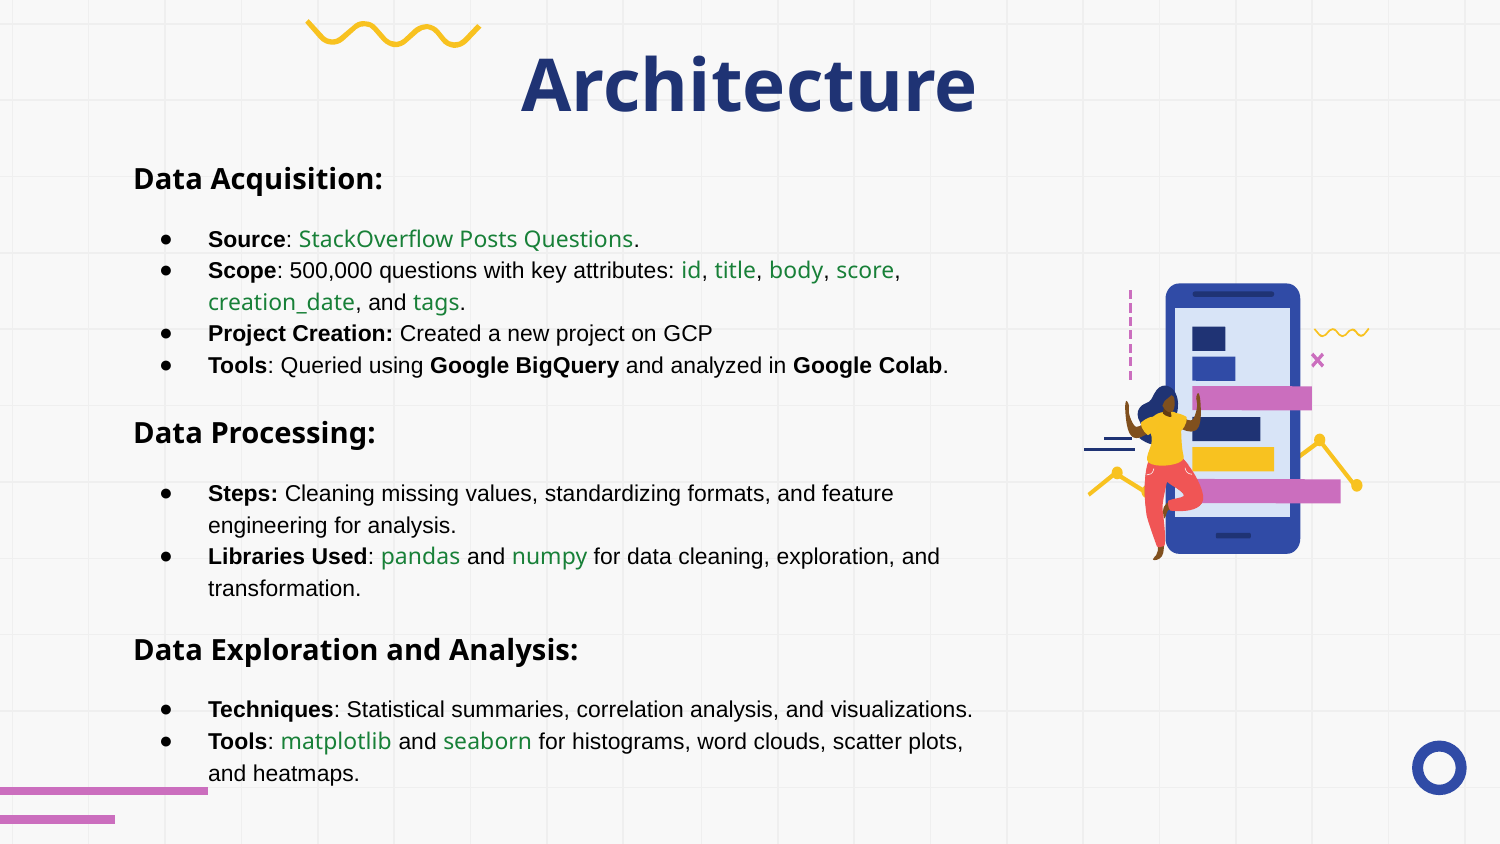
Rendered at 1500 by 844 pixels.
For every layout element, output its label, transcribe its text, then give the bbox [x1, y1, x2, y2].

title Architecture [118, 23, 1382, 118]
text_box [1083, 283, 1370, 561]
subtitle Data Acquisition: Source: StackOverflow Posts Questions. Scope: 500,000 questions with key attributes: id, title, body, score, creation_date, and tags. Project Creation: Created a new project on GCP Tools: Queried using Google BigQuery and analyzed in Google Colab. Data Processing: Steps: Cleaning missing values, standardizing formats, and feature engineering for analysis. Libraries Used: pandas and numpy for data cleaning, exploration, and transformation. Data Exploration and Analysis: Techniques: Statistical summaries, correlation analysis, and visualizations. Tools: matplotlib and seaborn for histograms, word clouds, scatter plots, and heatmaps. [118, 140, 1004, 809]
